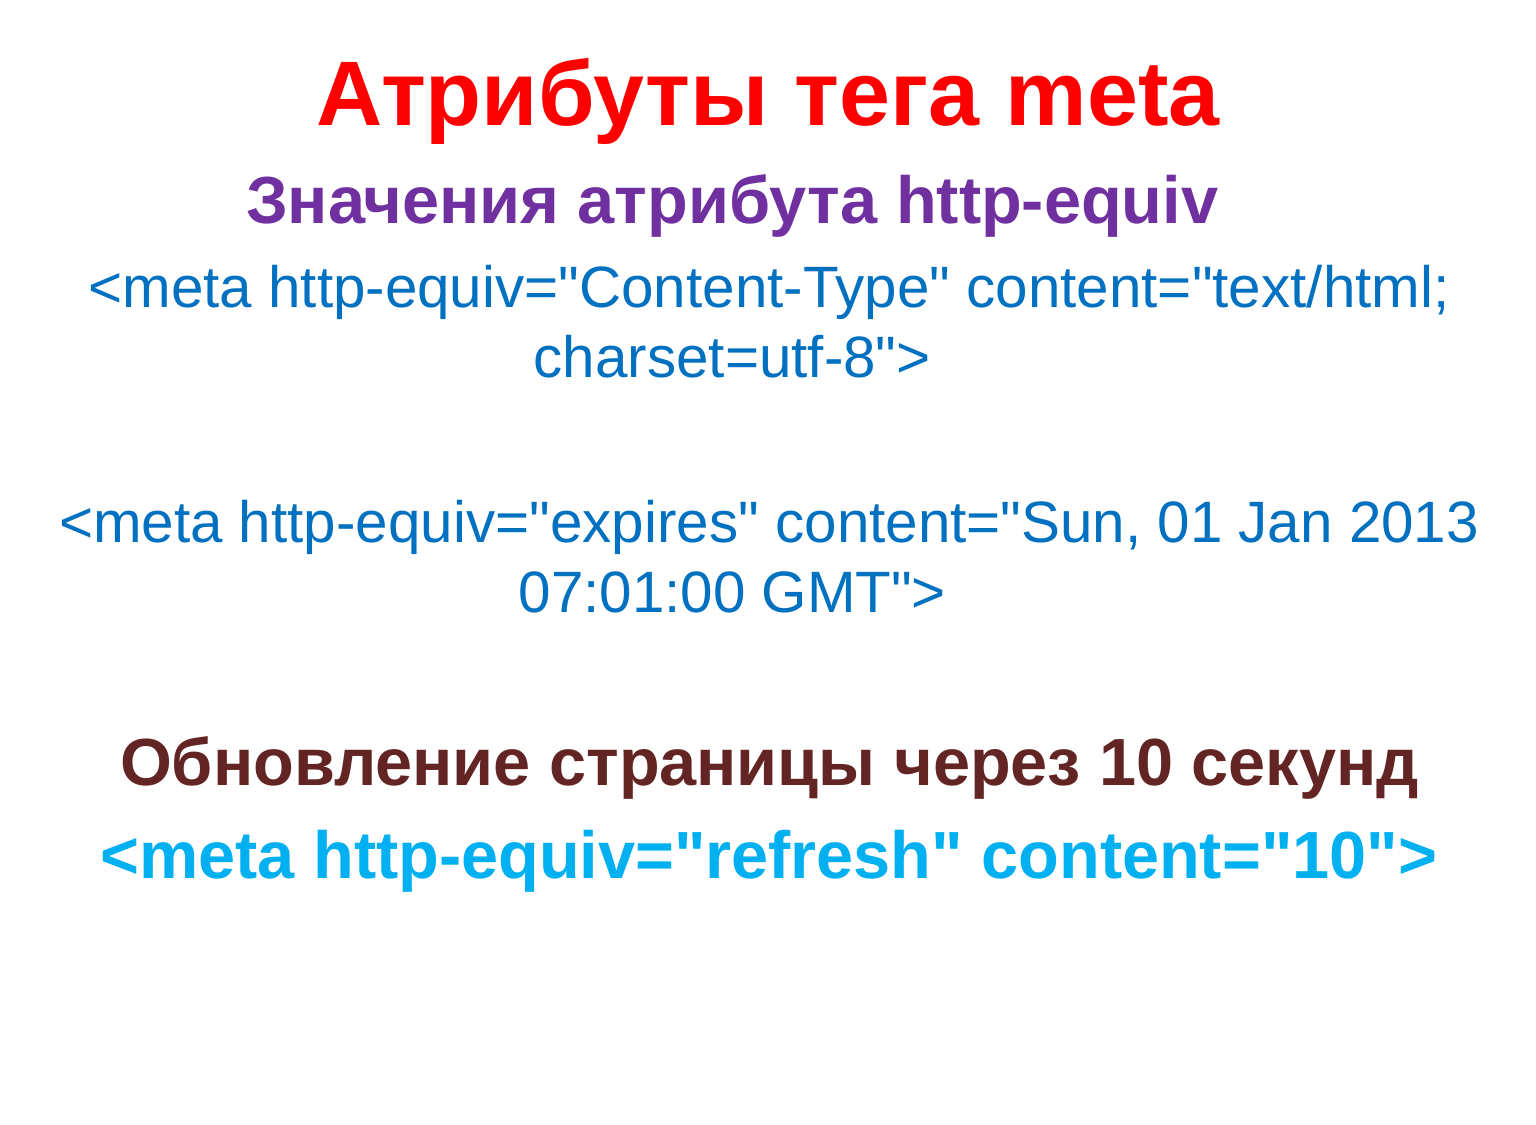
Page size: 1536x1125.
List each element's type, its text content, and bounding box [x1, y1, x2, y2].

title Атрибуты тега meta [76, 0, 1459, 149]
list Значения атрибута http-equiv <meta http-equiv="Content-Type" content="text/html; charset=utf-8"> <meta http-equiv="expires" content="Sun, 01 Jan 2013 07:01:00 GMT"> Обновление страницы через 10 секунд <meta http-equiv="refresh" content="10"> [0, 149, 1512, 835]
